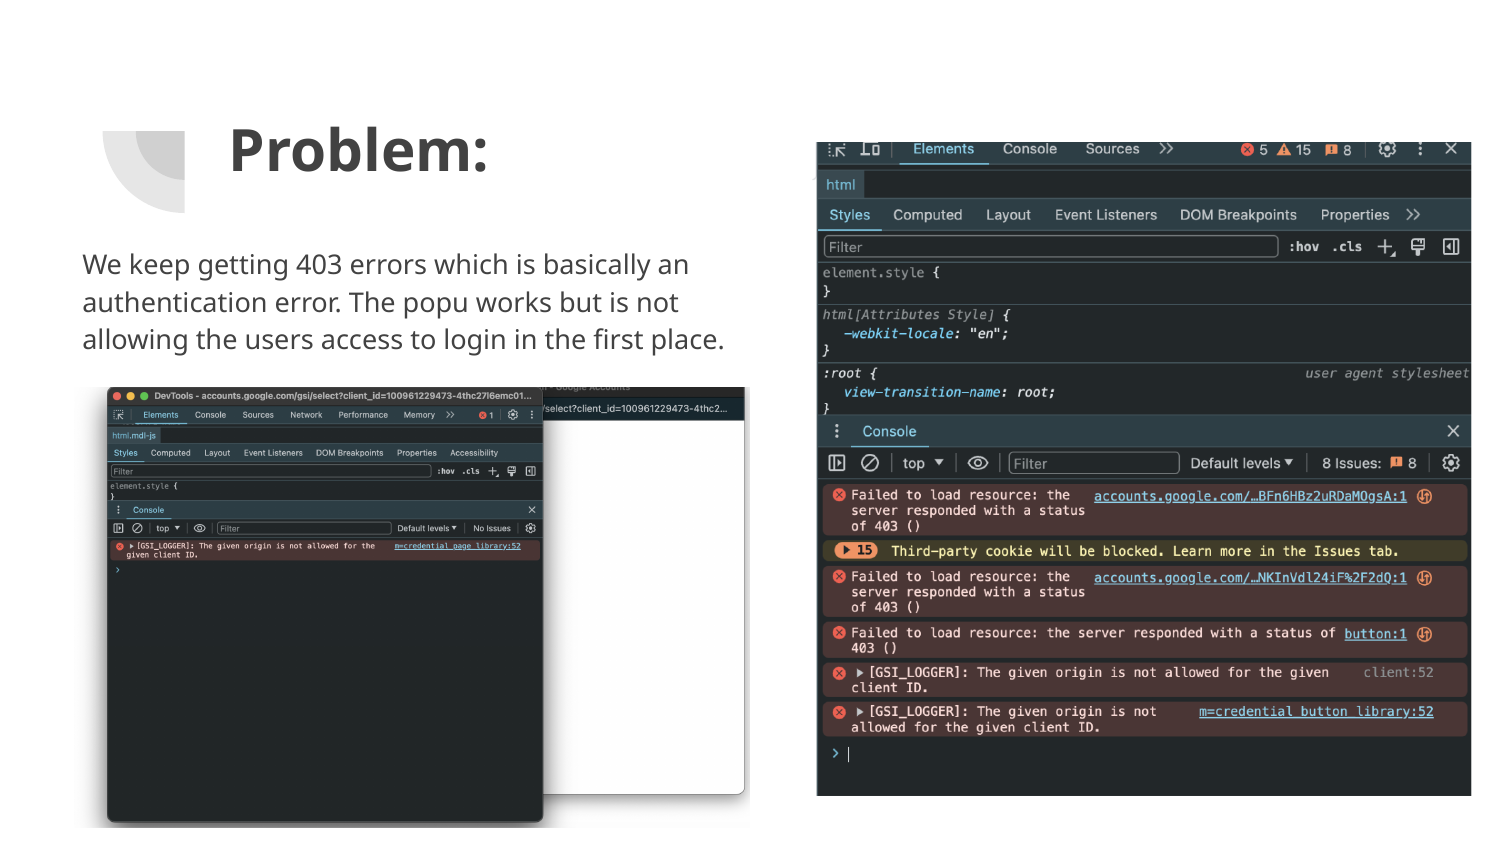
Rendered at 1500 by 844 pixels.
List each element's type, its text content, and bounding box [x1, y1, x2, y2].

picture [812, 142, 1472, 796]
title Problem: [213, 98, 1368, 263]
picture [66, 387, 751, 829]
list We keep getting 403 errors which is basically an authentication error. The popu works but is not allowing the users access to login in the first place. [67, 227, 750, 386]
